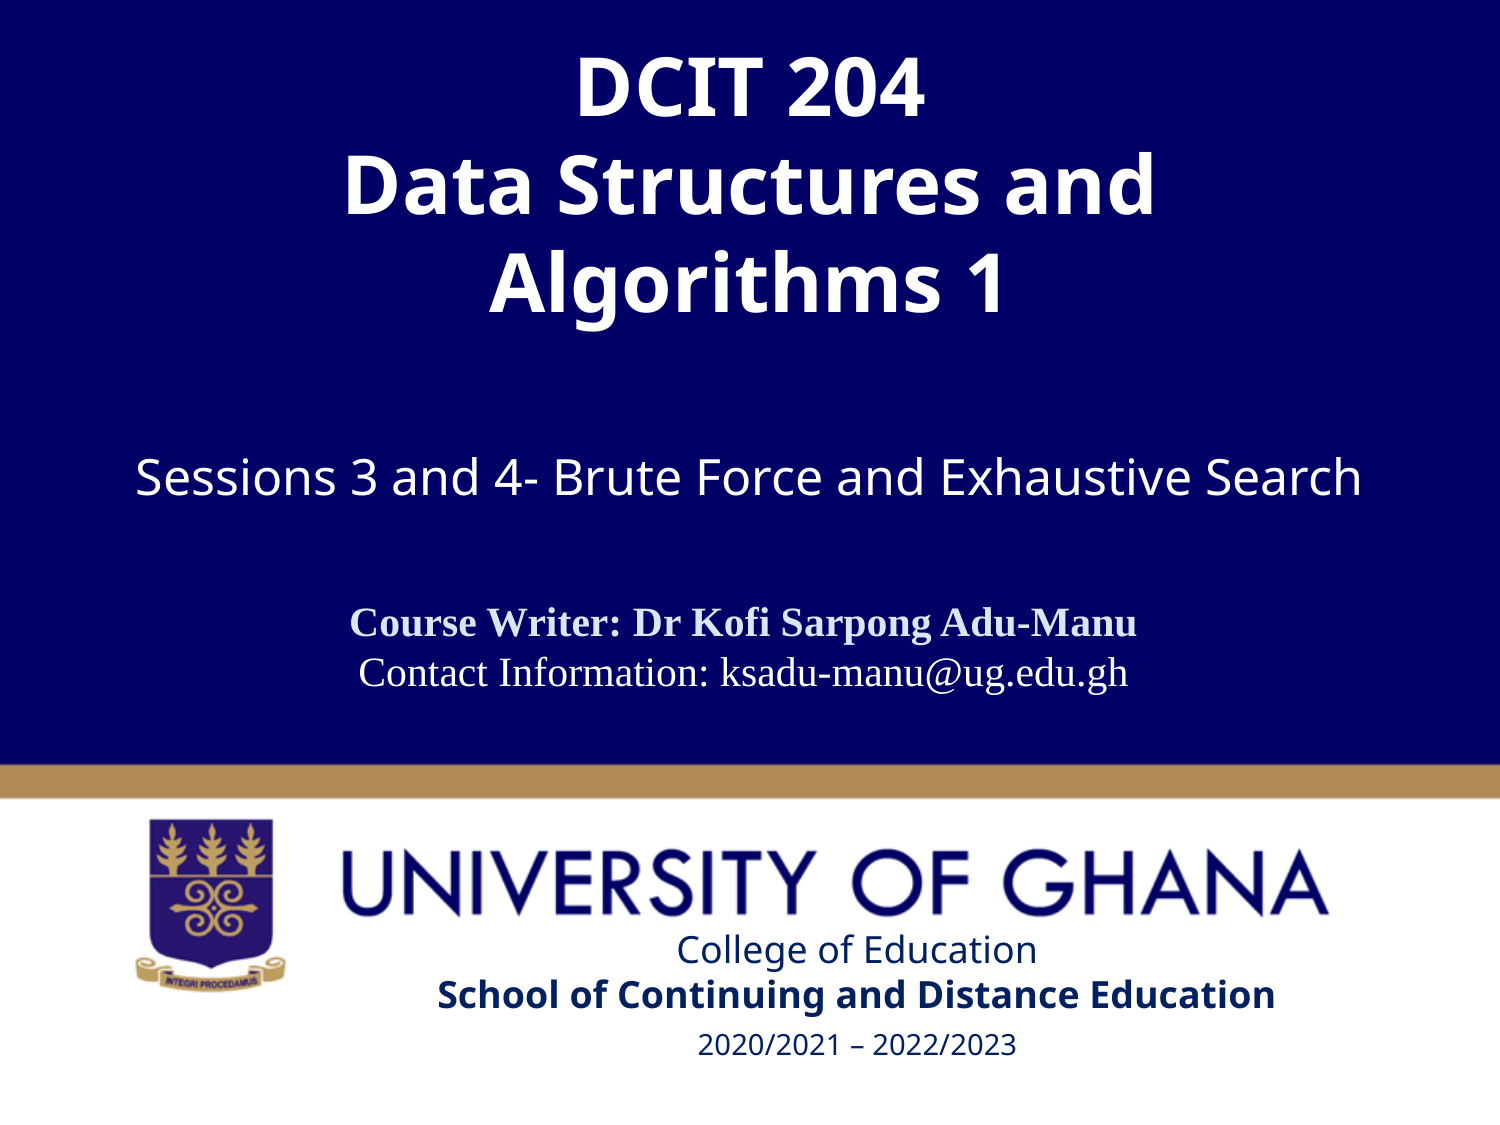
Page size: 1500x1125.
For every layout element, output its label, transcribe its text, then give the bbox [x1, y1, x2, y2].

title DCIT 204 Data Structures and Algorithms 1 [112, 26, 1388, 338]
subtitle Sessions 3 and 4- Brute Force and Exhaustive Search [62, 437, 1438, 538]
text_box Course Writer: Dr Kofi Sarpong Adu-Manu Contact Information: ksadu-manu@ug.edu.gh [50, 587, 1438, 703]
picture [0, 0, 1500, 1125]
